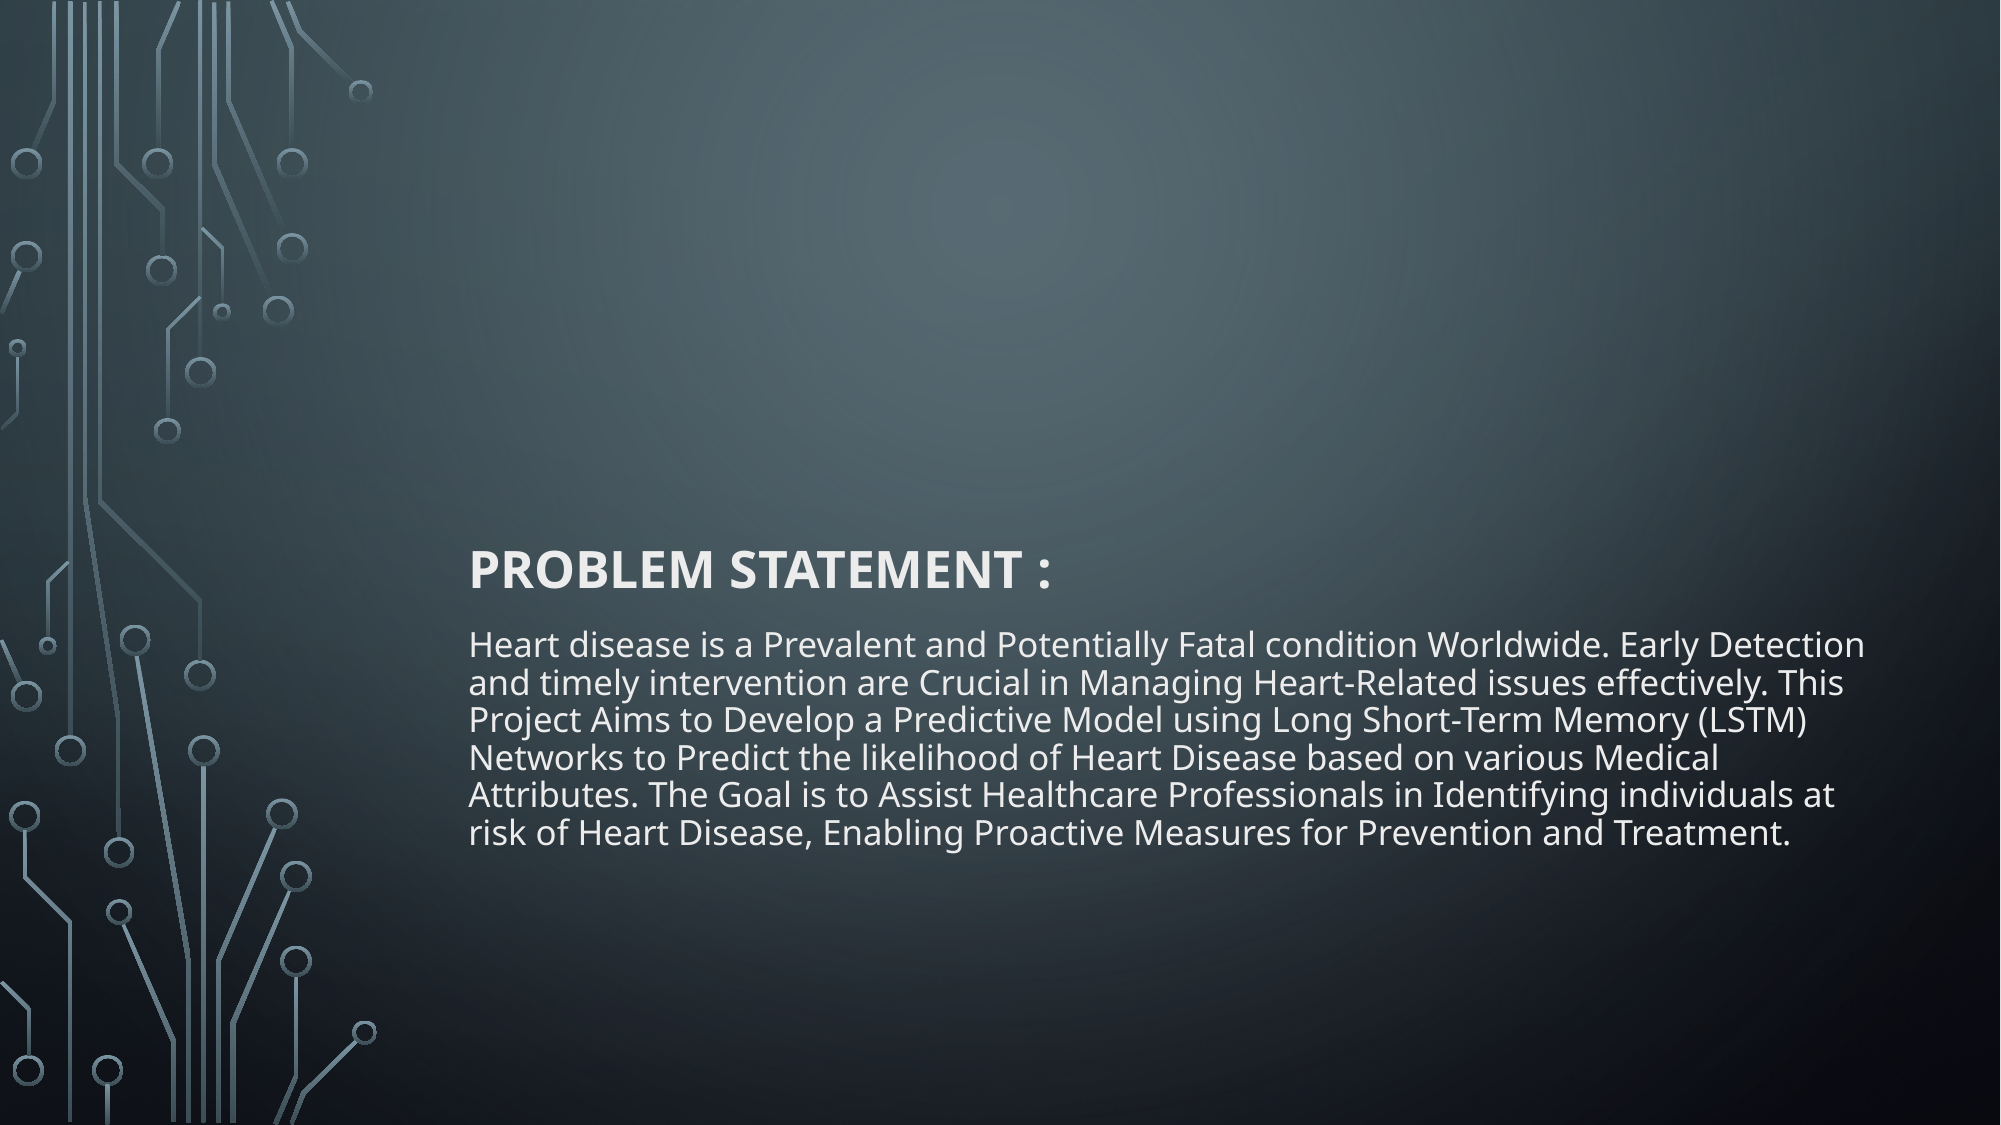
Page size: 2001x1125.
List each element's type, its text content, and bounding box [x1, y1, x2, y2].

title Problem Statement : Heart disease is a Prevalent and Potentially Fatal condition Worldwide. Early Detection and timely intervention are Crucial in Managing Heart-Related issues effectively. This Project Aims to Develop a Predictive Model using Long Short-Term Memory (LSTM) Networks to Predict the likelihood of Heart Disease based on various Medical Attributes. The Goal is to Assist Healthcare Professionals in Identifying individuals at risk of Heart Disease, Enabling Proactive Measures for Prevention and Treatment. [453, 510, 1896, 903]
